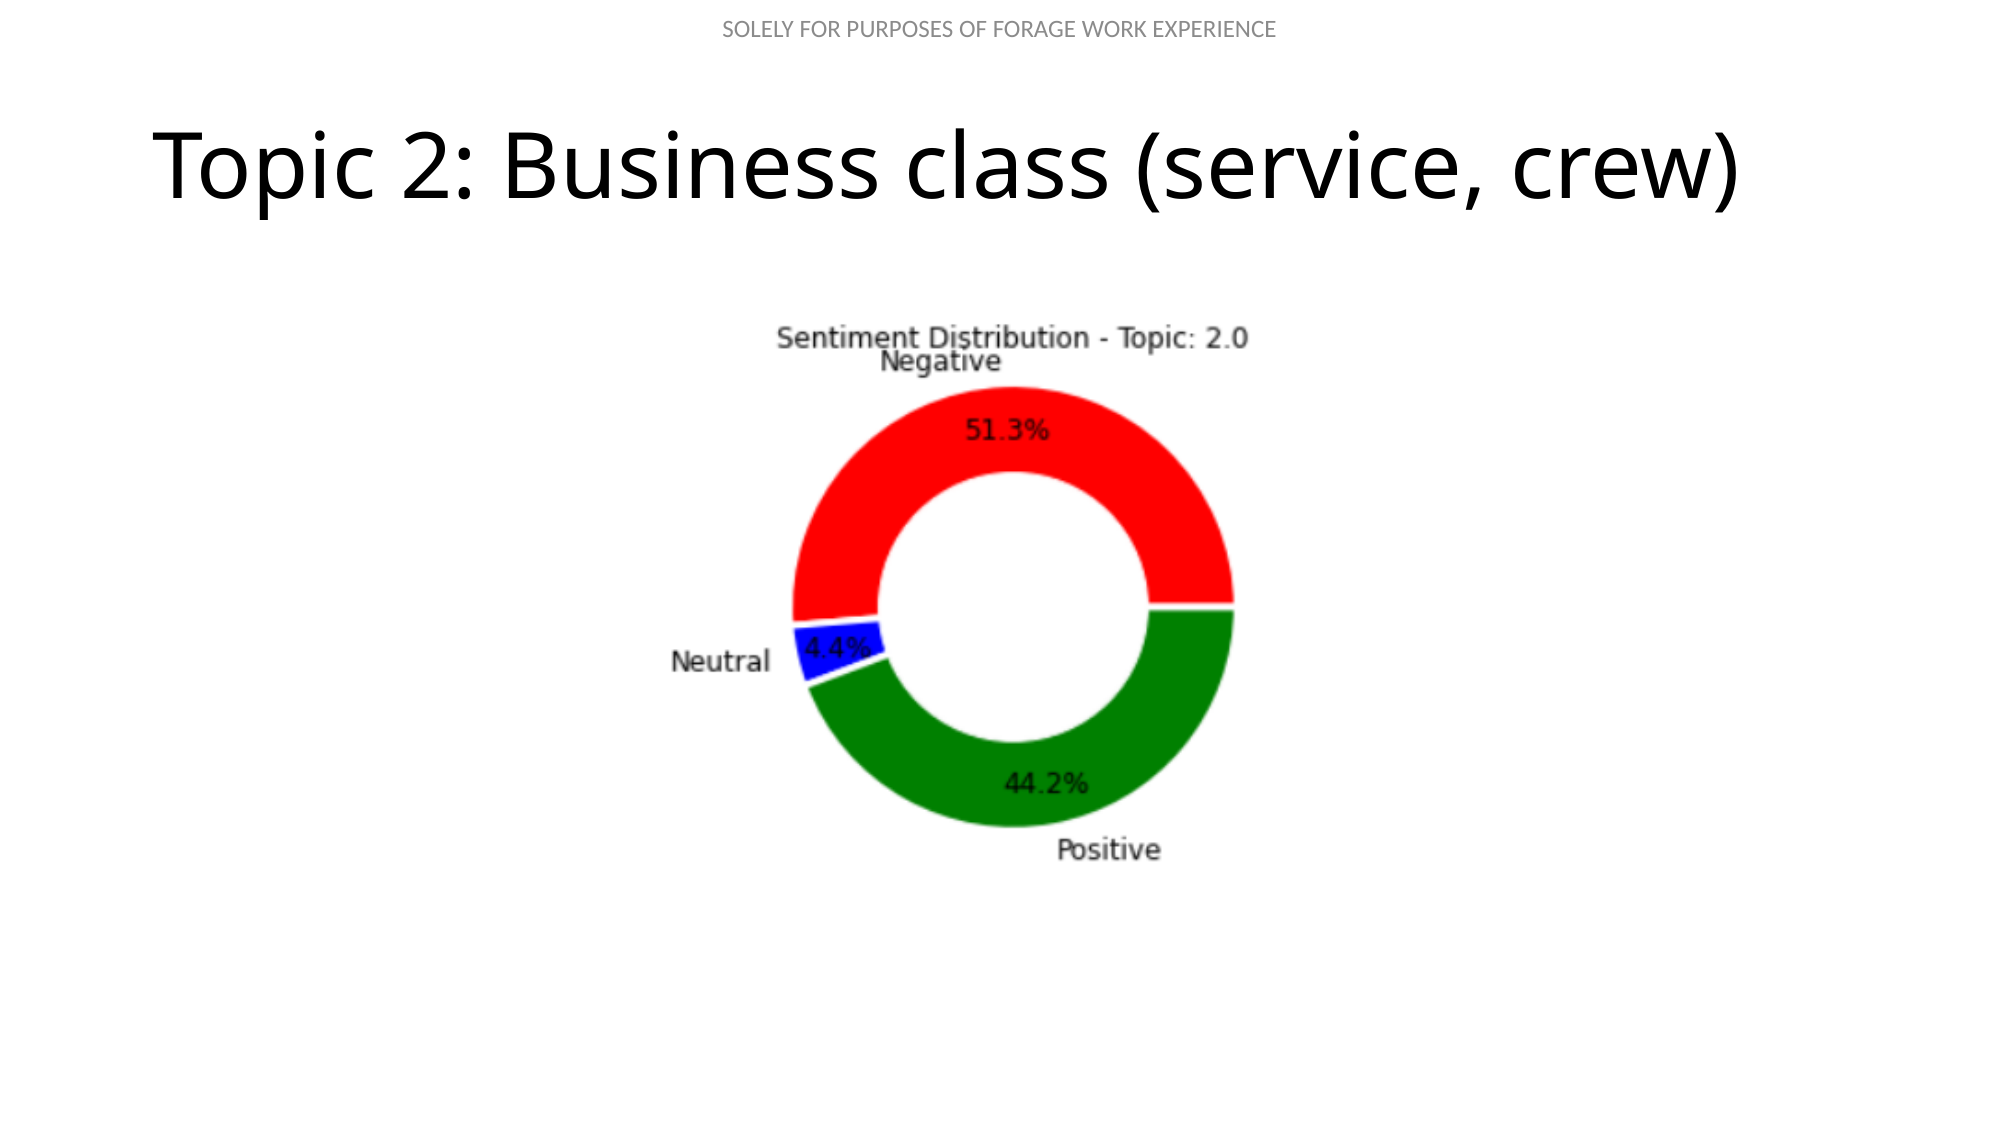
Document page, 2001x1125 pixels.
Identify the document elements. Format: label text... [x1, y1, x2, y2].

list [650, 277, 1341, 889]
title Topic 2: Business class (service, crew) [137, 59, 1863, 278]
